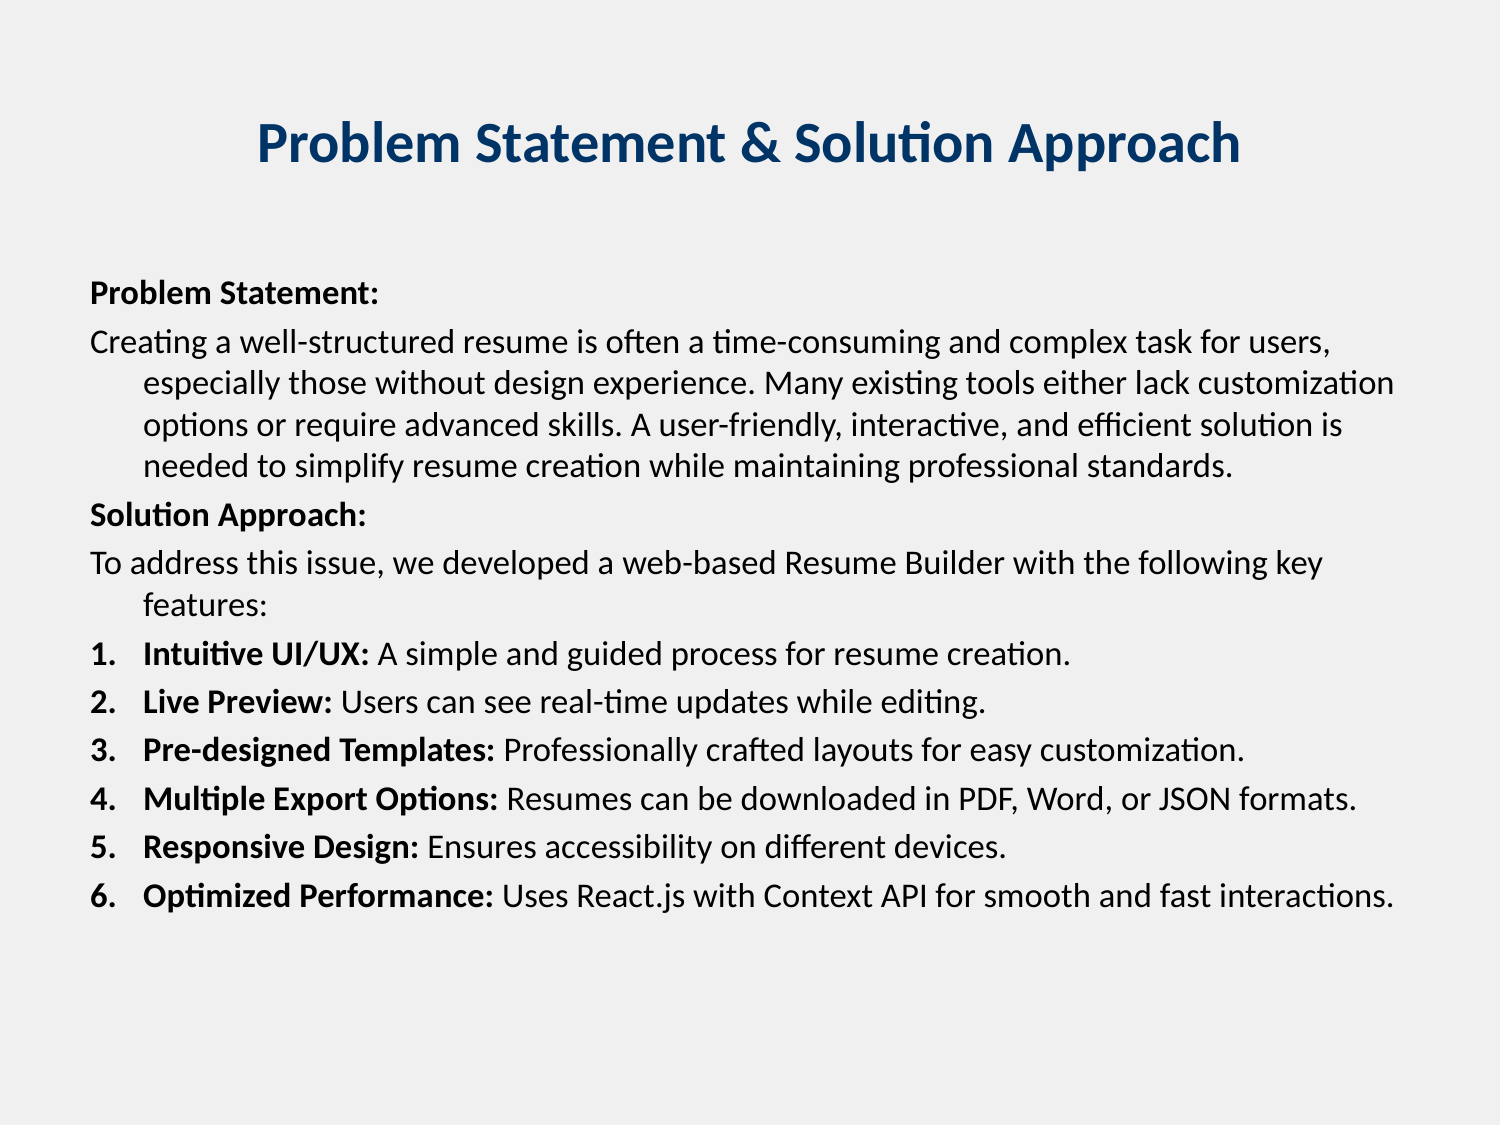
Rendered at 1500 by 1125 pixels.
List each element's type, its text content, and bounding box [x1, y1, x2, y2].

list Problem Statement: Creating a well-structured resume is often a time-consuming and complex task for users, especially those without design experience. Many existing tools either lack customization options or require advanced skills. A user-friendly, interactive, and efficient solution is needed to simplify resume creation while maintaining professional standards. Solution Approach: To address this issue, we developed a web-based Resume Builder with the following key features: Intuitive UI/UX: A simple and guided process for resume creation. Live Preview: Users can see real-time updates while editing. Pre-designed Templates: Professionally crafted layouts for easy customization. Multiple Export Options: Resumes can be downloaded in PDF, Word, or JSON formats. Responsive Design: Ensures accessibility on different devices. Optimized Performance: Uses React.js with Context API for smooth and fast interactions. [75, 262, 1425, 1005]
title Problem Statement & Solution Approach [75, 45, 1425, 233]
